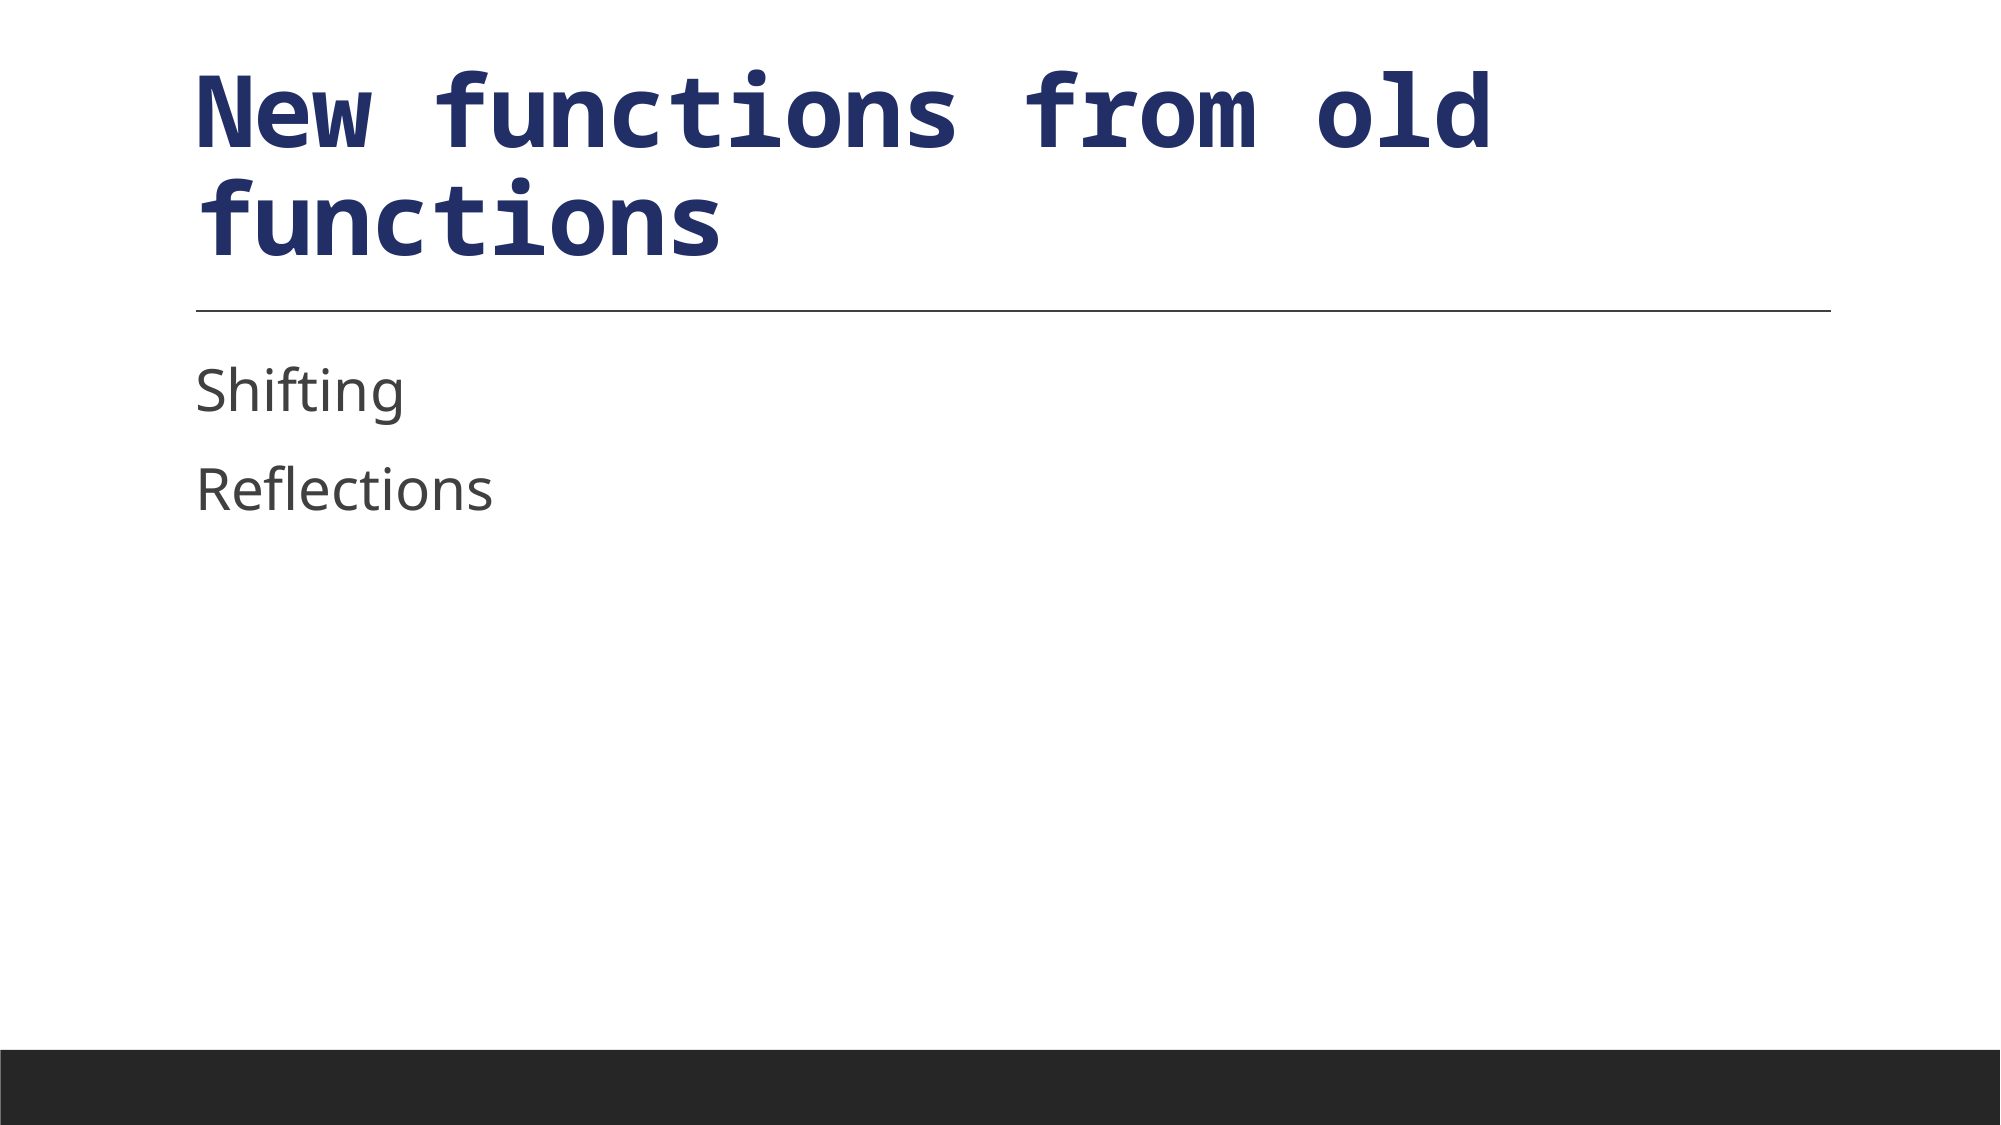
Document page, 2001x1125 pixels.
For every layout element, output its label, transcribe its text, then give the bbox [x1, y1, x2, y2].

list Shifting Reflections [180, 345, 1830, 963]
title New functions from old functions [180, 47, 1830, 285]
